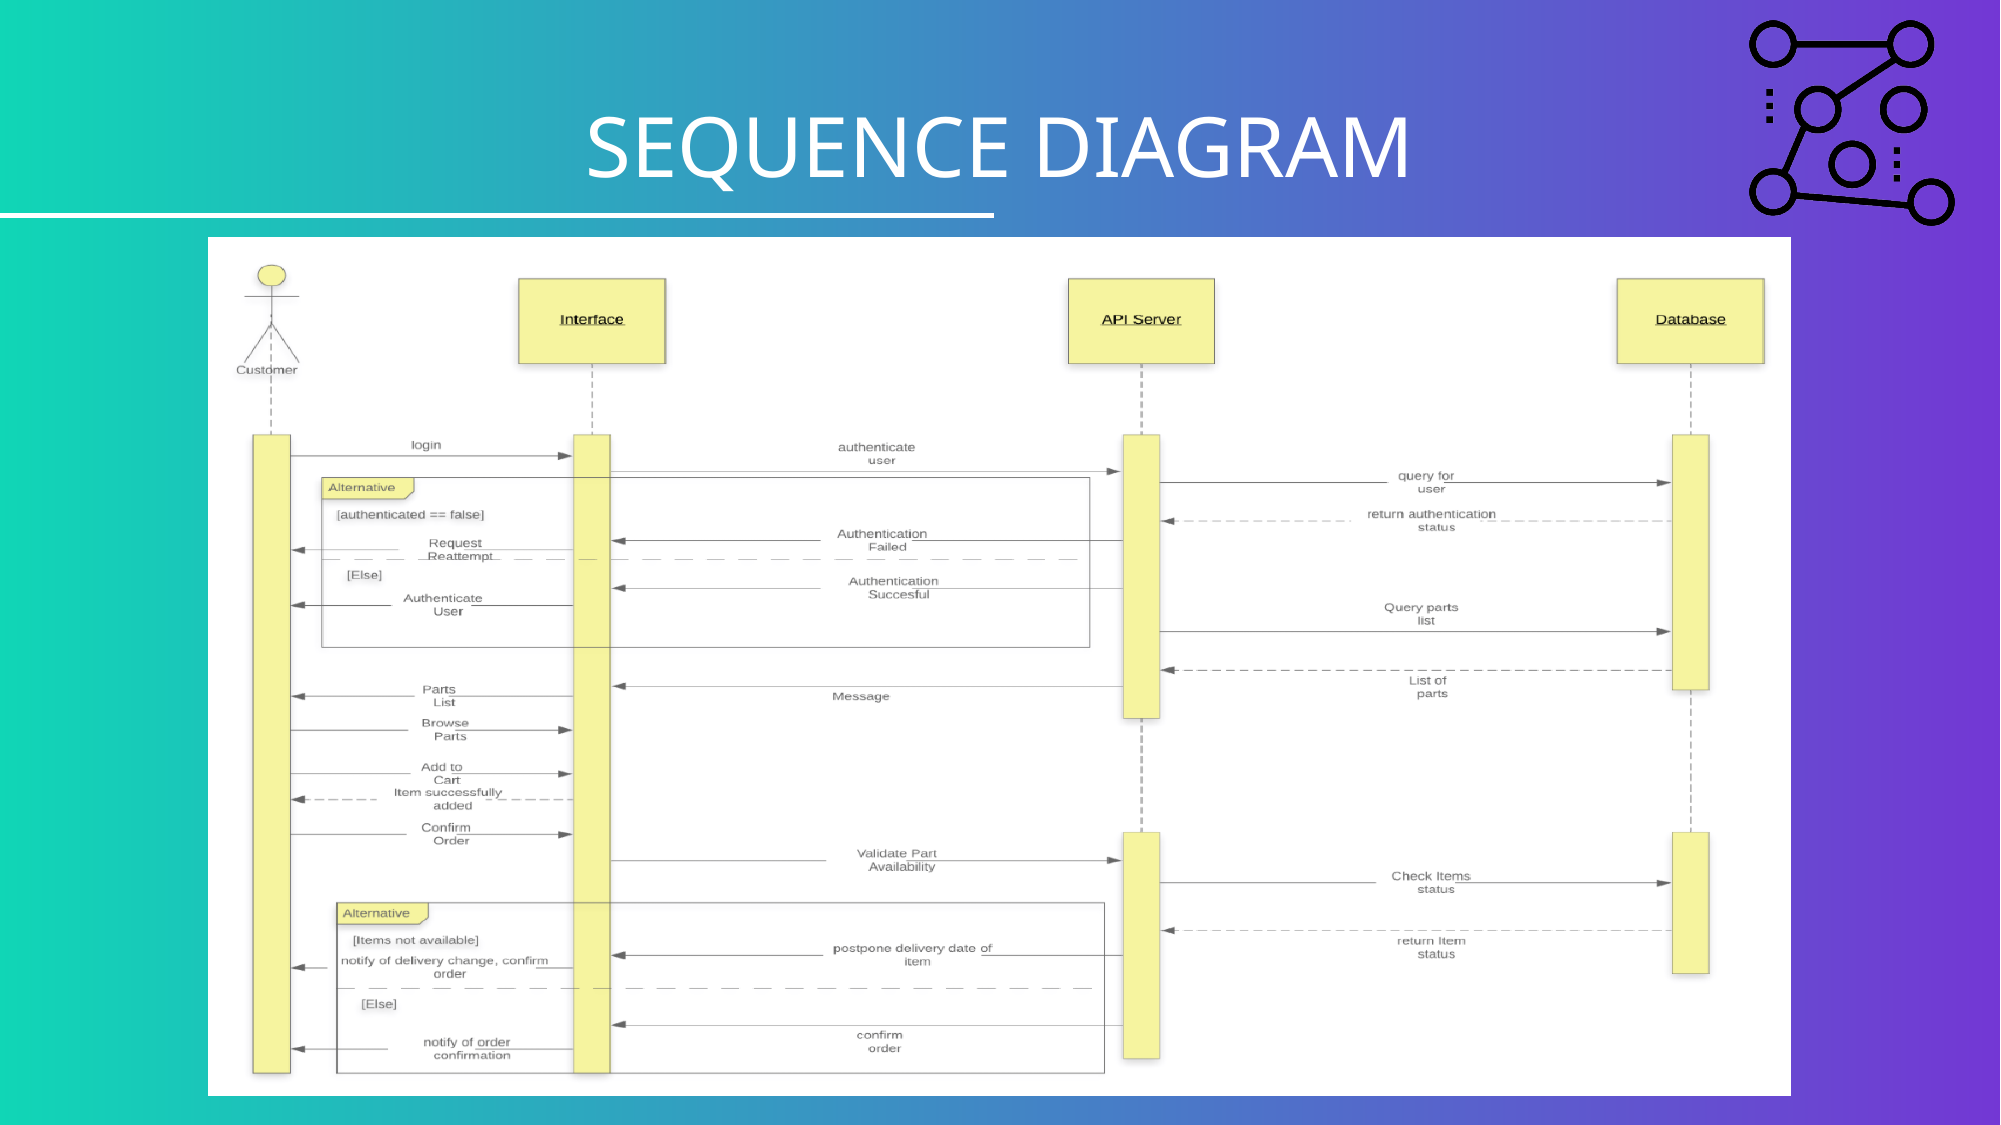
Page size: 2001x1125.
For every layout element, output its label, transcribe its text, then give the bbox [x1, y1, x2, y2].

picture [1749, 20, 1955, 226]
picture [208, 237, 1791, 1096]
title SEQUENCE DIAGRAM [135, 29, 1749, 216]
